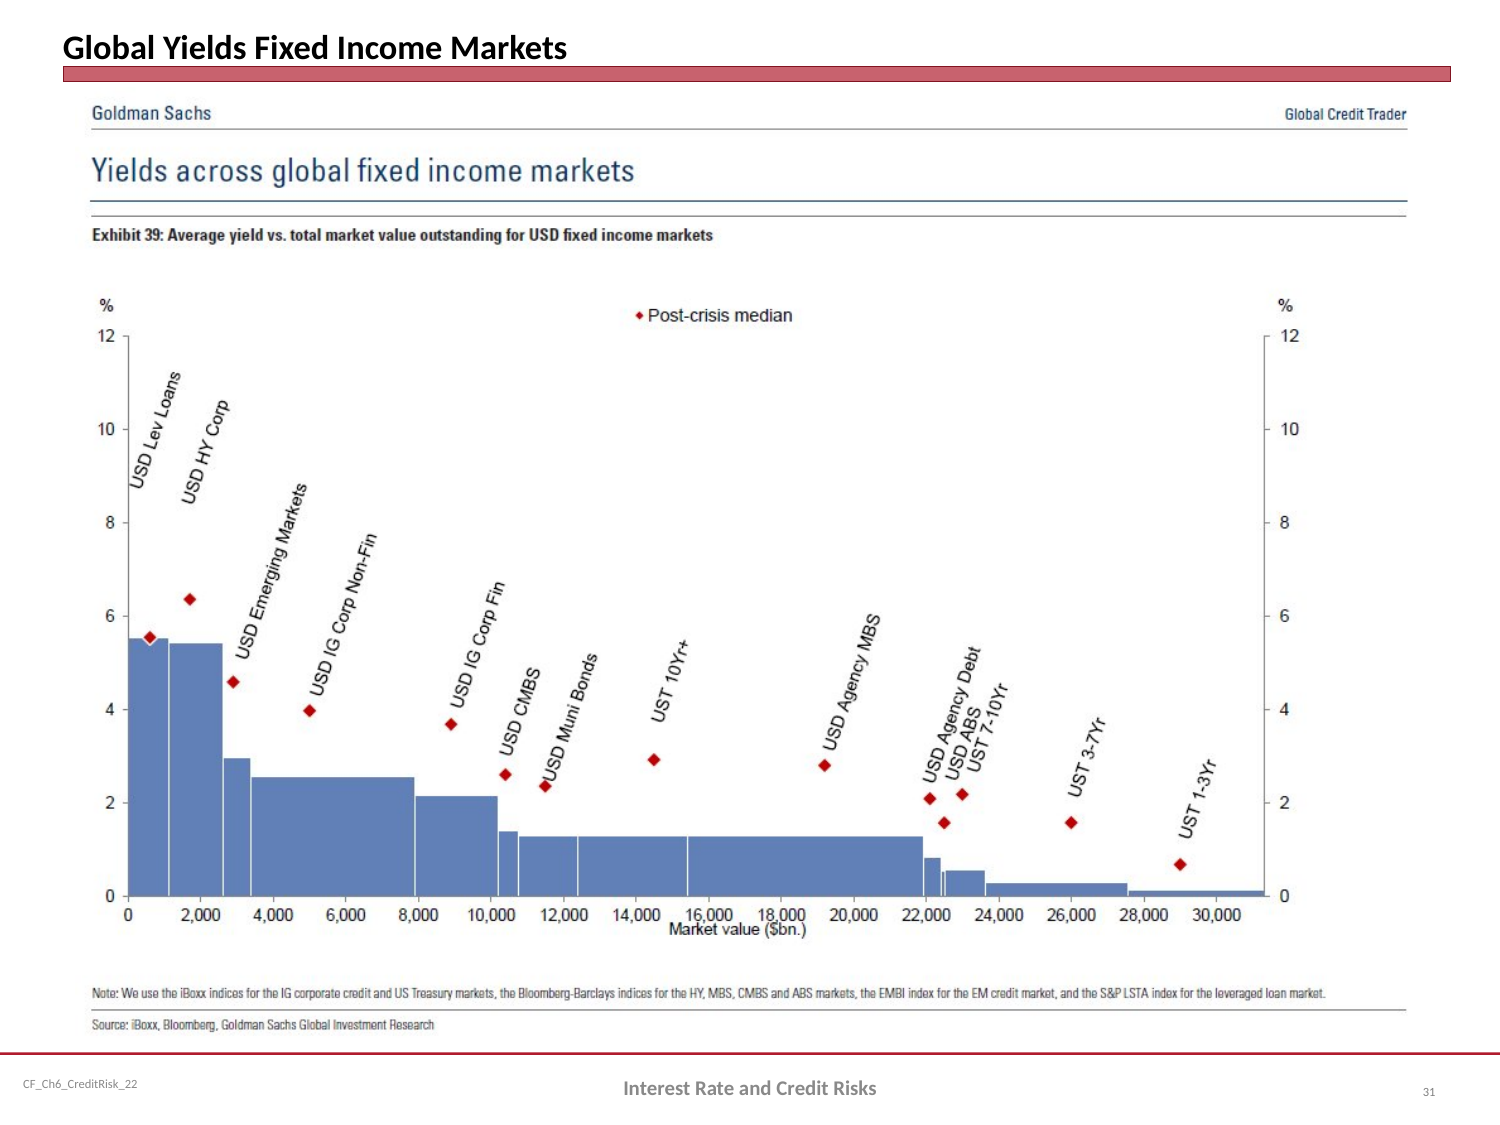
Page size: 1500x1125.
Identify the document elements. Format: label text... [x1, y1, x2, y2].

footer Interest Rate and Credit Risks [512, 1056, 988, 1117]
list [75, 87, 1438, 1042]
slide_number 31 [1375, 1061, 1451, 1122]
title Global Yields Fixed Income Markets [62, 6, 1451, 67]
